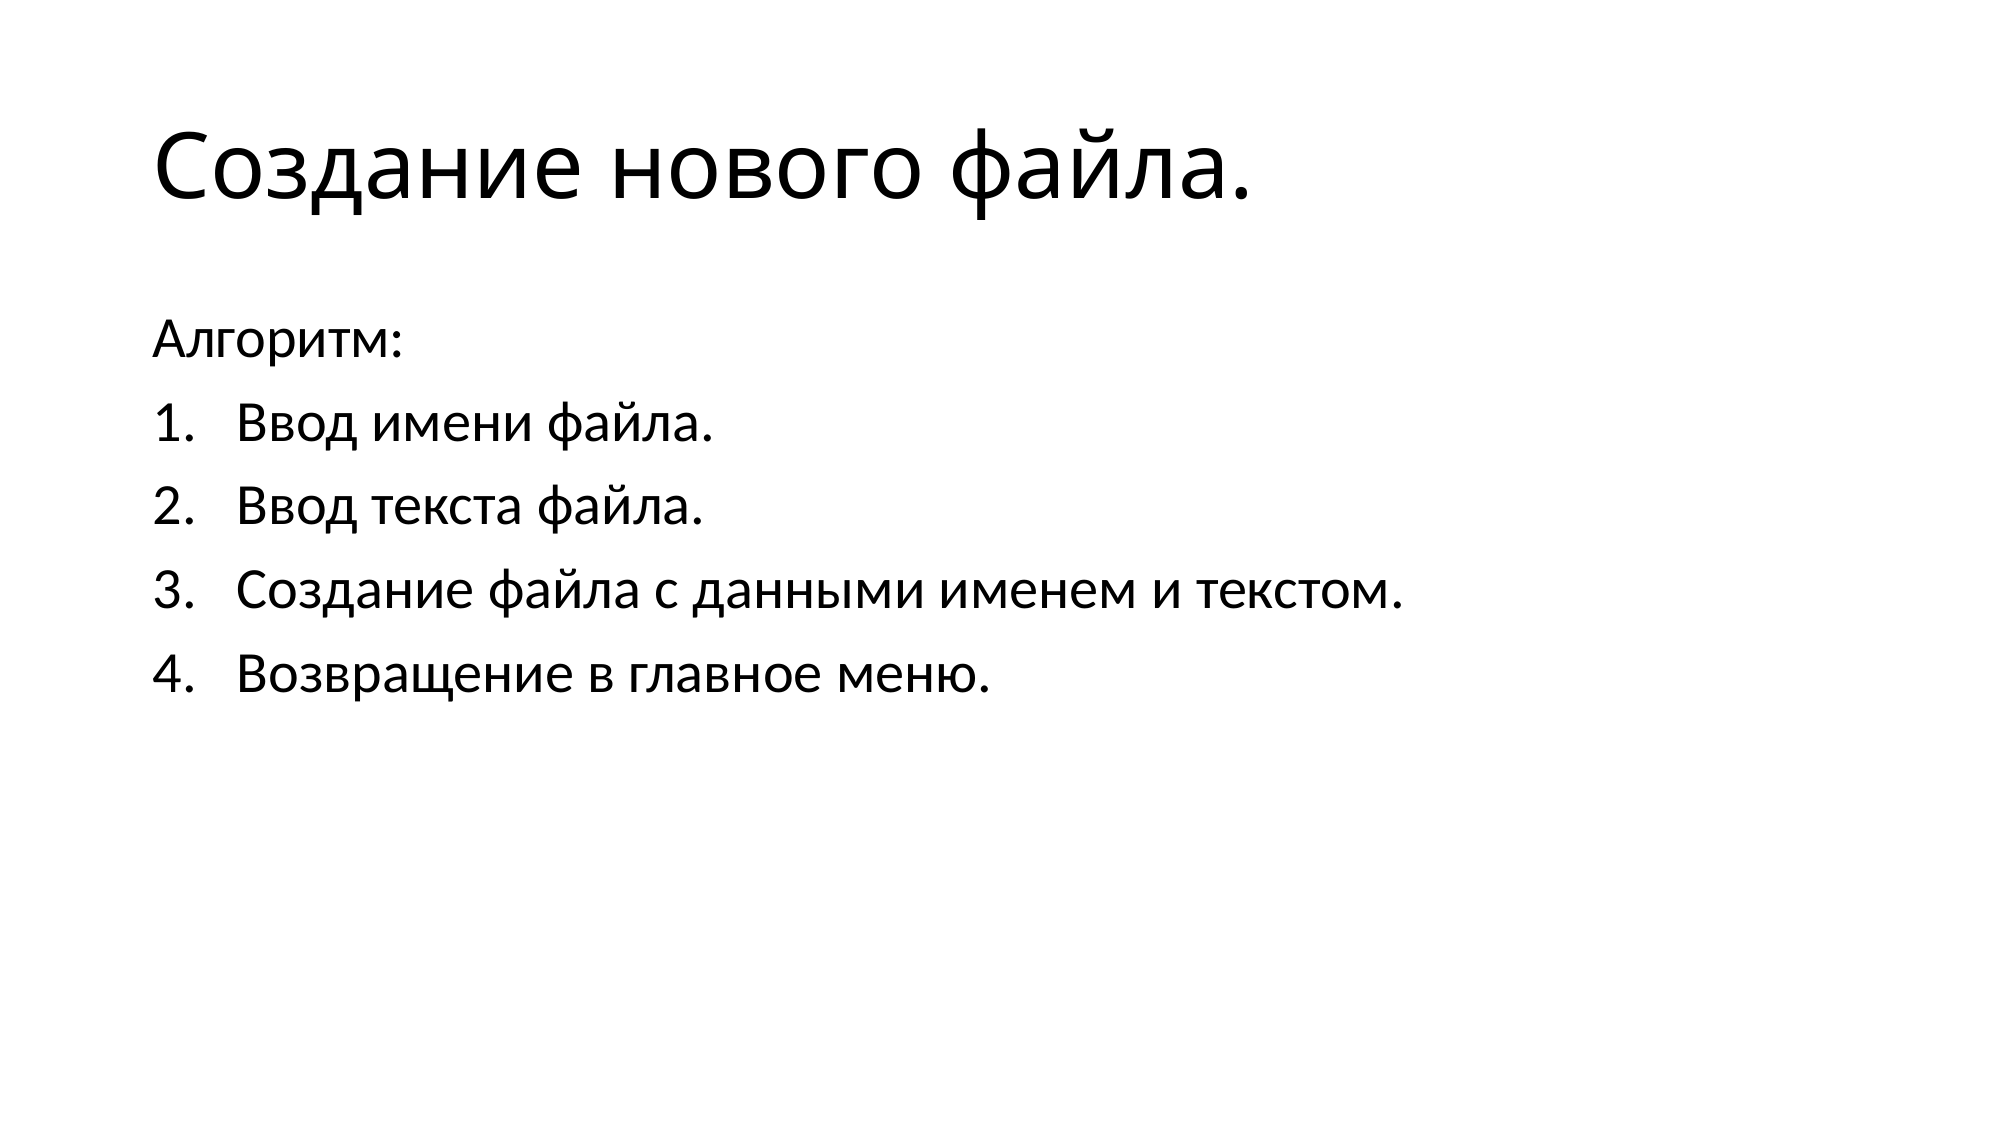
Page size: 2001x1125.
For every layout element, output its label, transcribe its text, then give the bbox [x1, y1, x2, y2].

title Создание нового файла. [137, 59, 1863, 278]
list Алгоритм: Ввод имени файла. Ввод текста файла. Создание файла с данными именем и текстом. Возвращение в главное меню. [137, 299, 1863, 1014]
